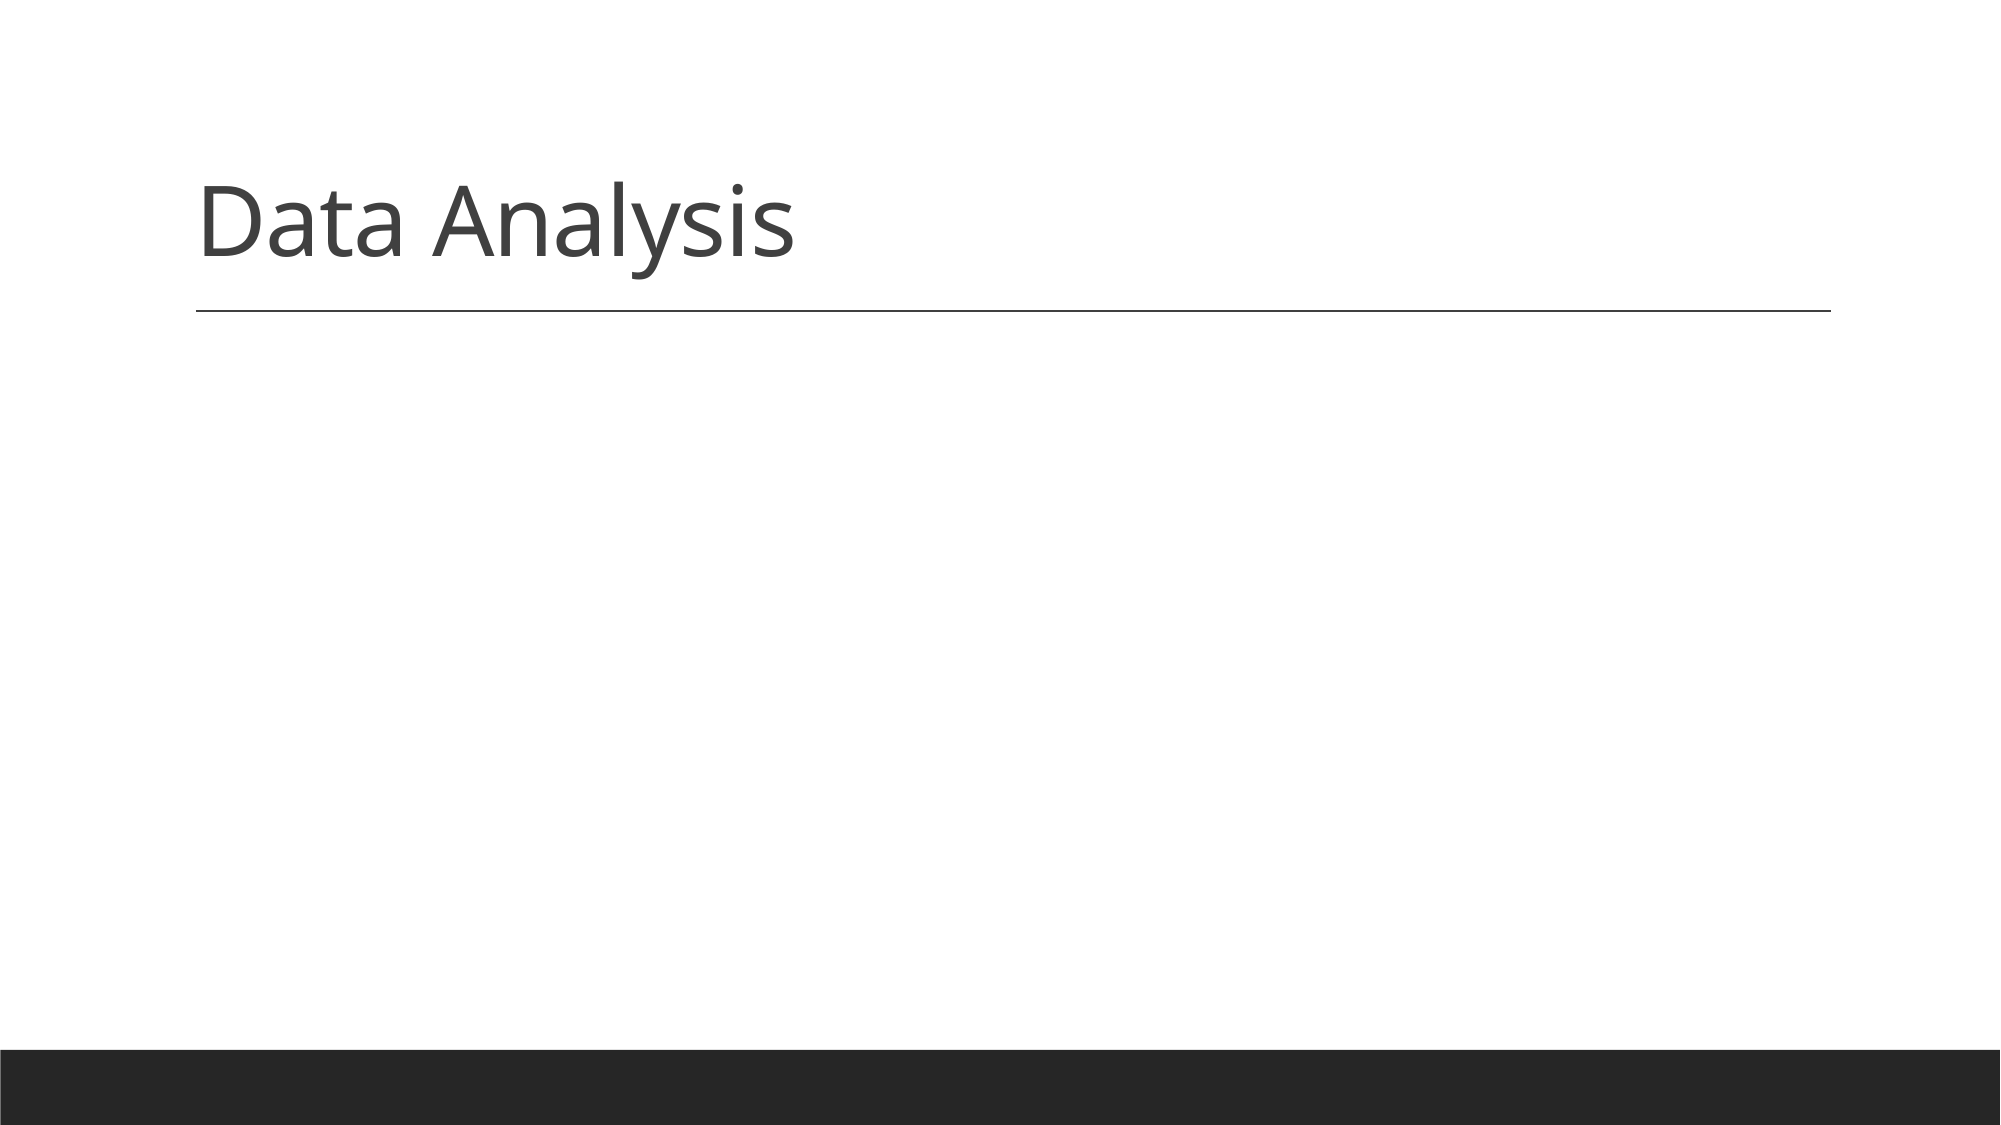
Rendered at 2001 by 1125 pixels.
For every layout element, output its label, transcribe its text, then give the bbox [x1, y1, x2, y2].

title Data Analysis [180, 47, 1830, 285]
